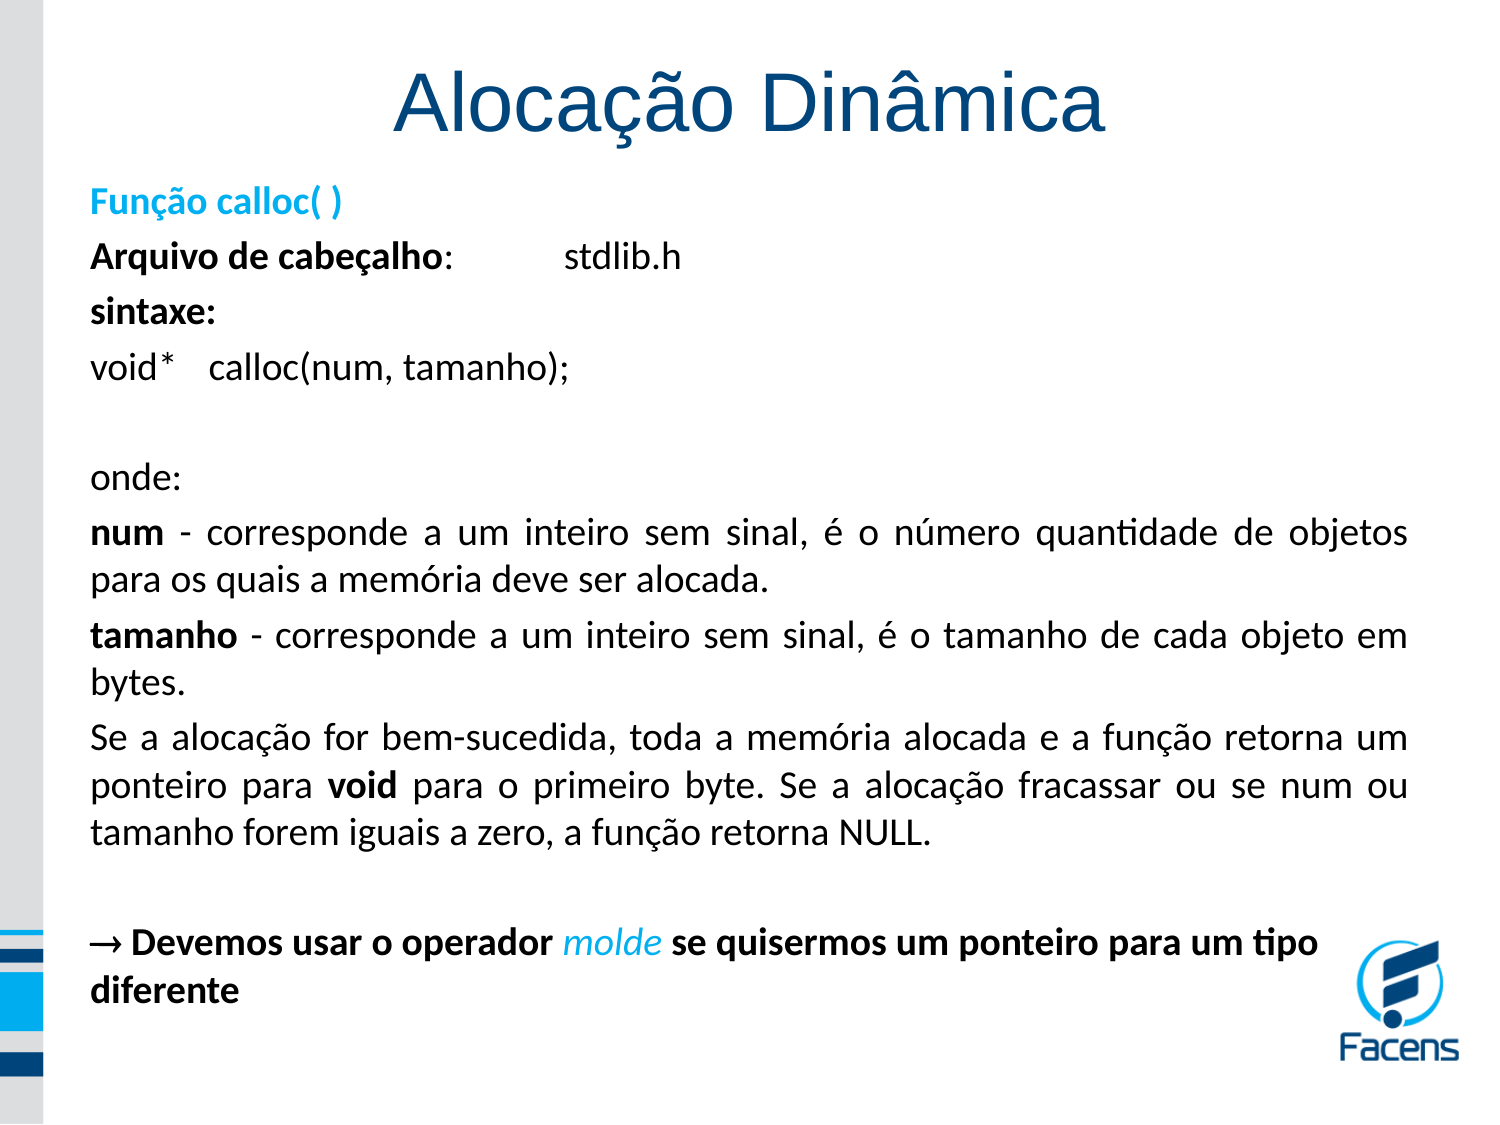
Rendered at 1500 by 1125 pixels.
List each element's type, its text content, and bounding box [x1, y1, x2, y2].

picture [0, 0, 1500, 1125]
text_box Alocação Dinâmica [52, 4, 1448, 192]
list Função calloc( ) Arquivo de cabeçalho: stdlib.h sintaxe: void* calloc(num, tamanho); onde: num - corresponde a um inteiro sem sinal, é o número quantidade de objetos para os quais a memória deve ser alocada. tamanho - corresponde a um inteiro sem sinal, é o tamanho de cada objeto em bytes. Se a alocação for bem-sucedida, toda a memória alocada e a função retorna um ponteiro para void para o primeiro byte. Se a alocação fracassar ou se num ou tamanho forem iguais a zero, a função retorna NULL.  Devemos usar o operador molde se quisermos um ponteiro para um tipo diferente [75, 192, 1425, 1022]
